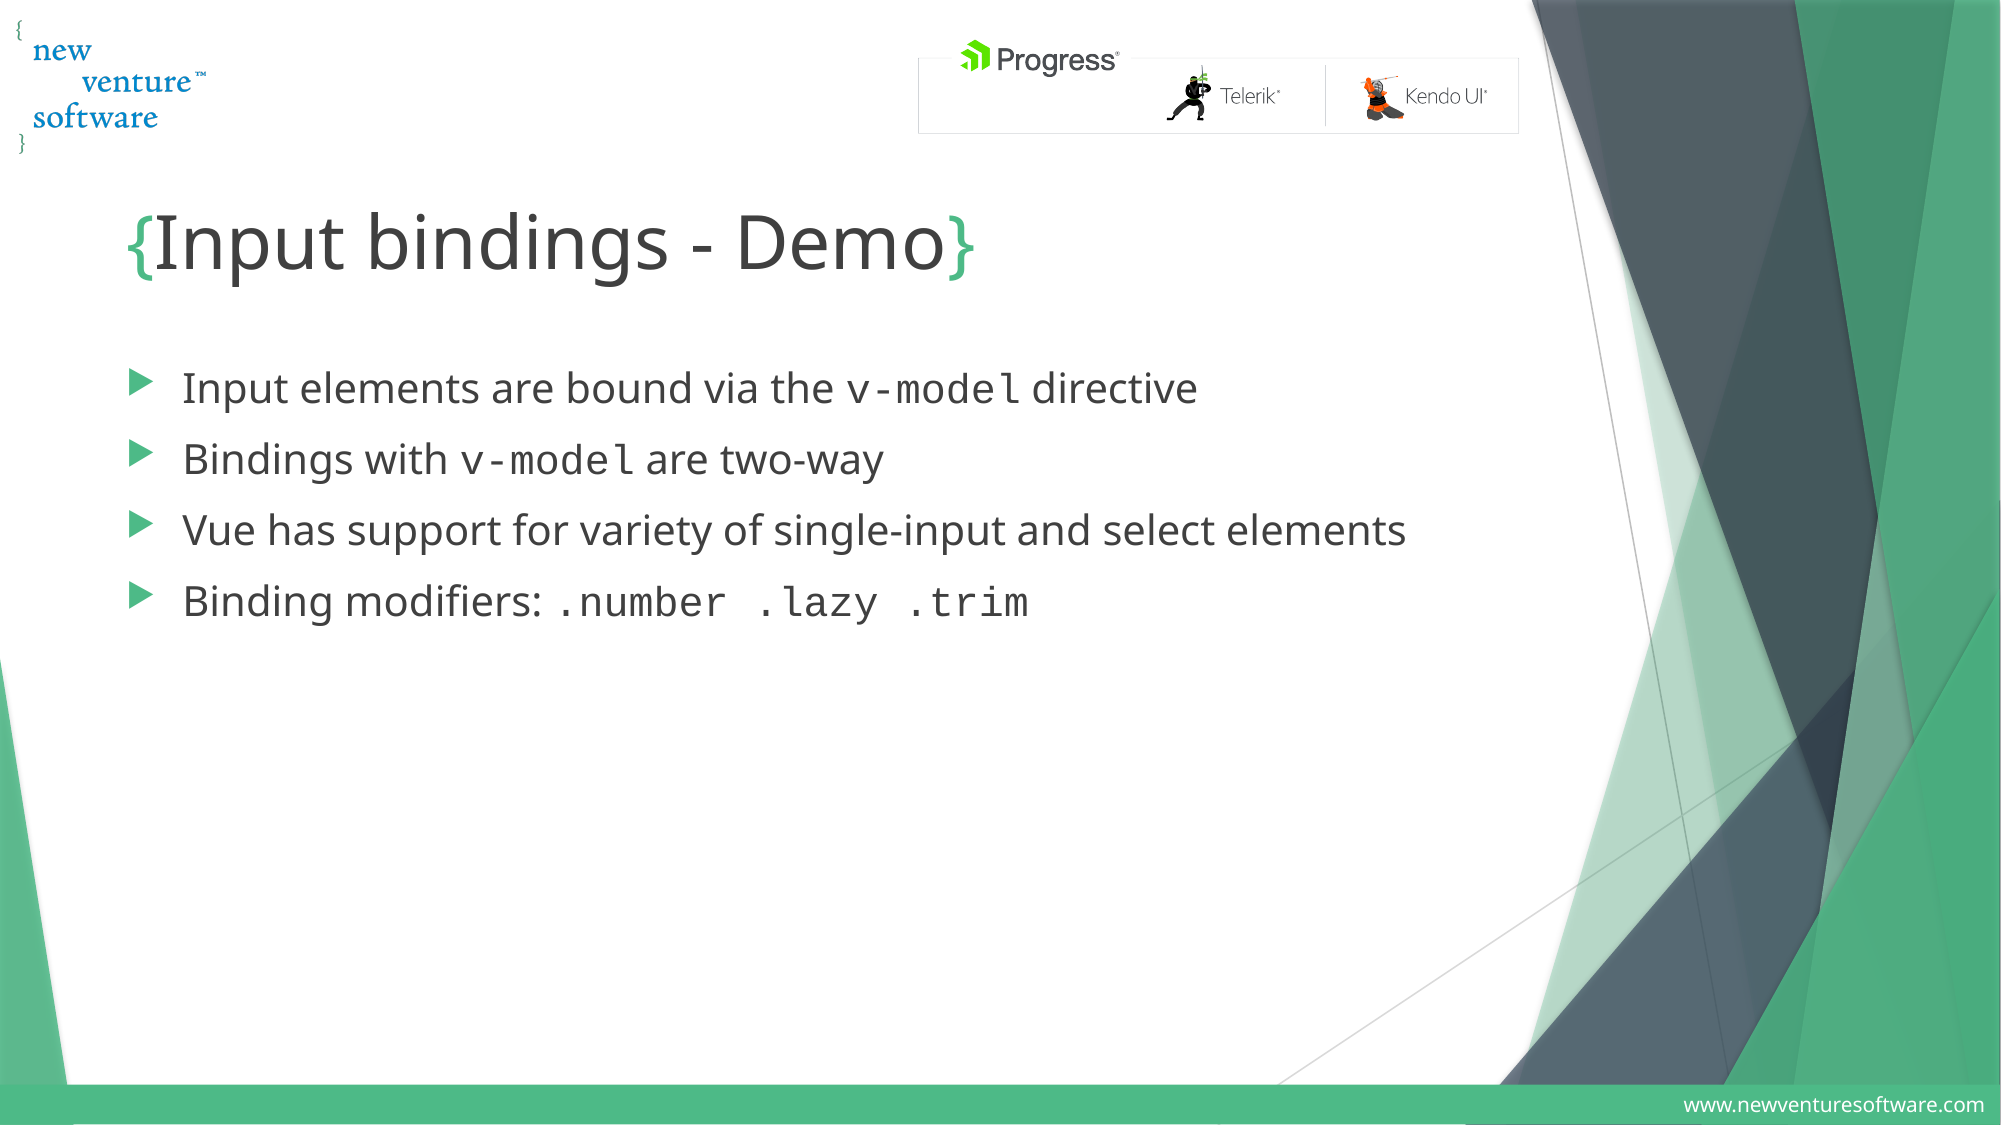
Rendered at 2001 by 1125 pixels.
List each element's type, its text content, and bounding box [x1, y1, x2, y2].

list Input elements are bound via the v-model directive Bindings with v-model are two-way Vue has support for variety of single-input and select elements Binding modifiers: .number .lazy .trim [111, 354, 1522, 992]
picture [16, 20, 206, 154]
picture [915, 39, 1522, 134]
title {Input bindings - Demo} [111, 187, 1522, 317]
